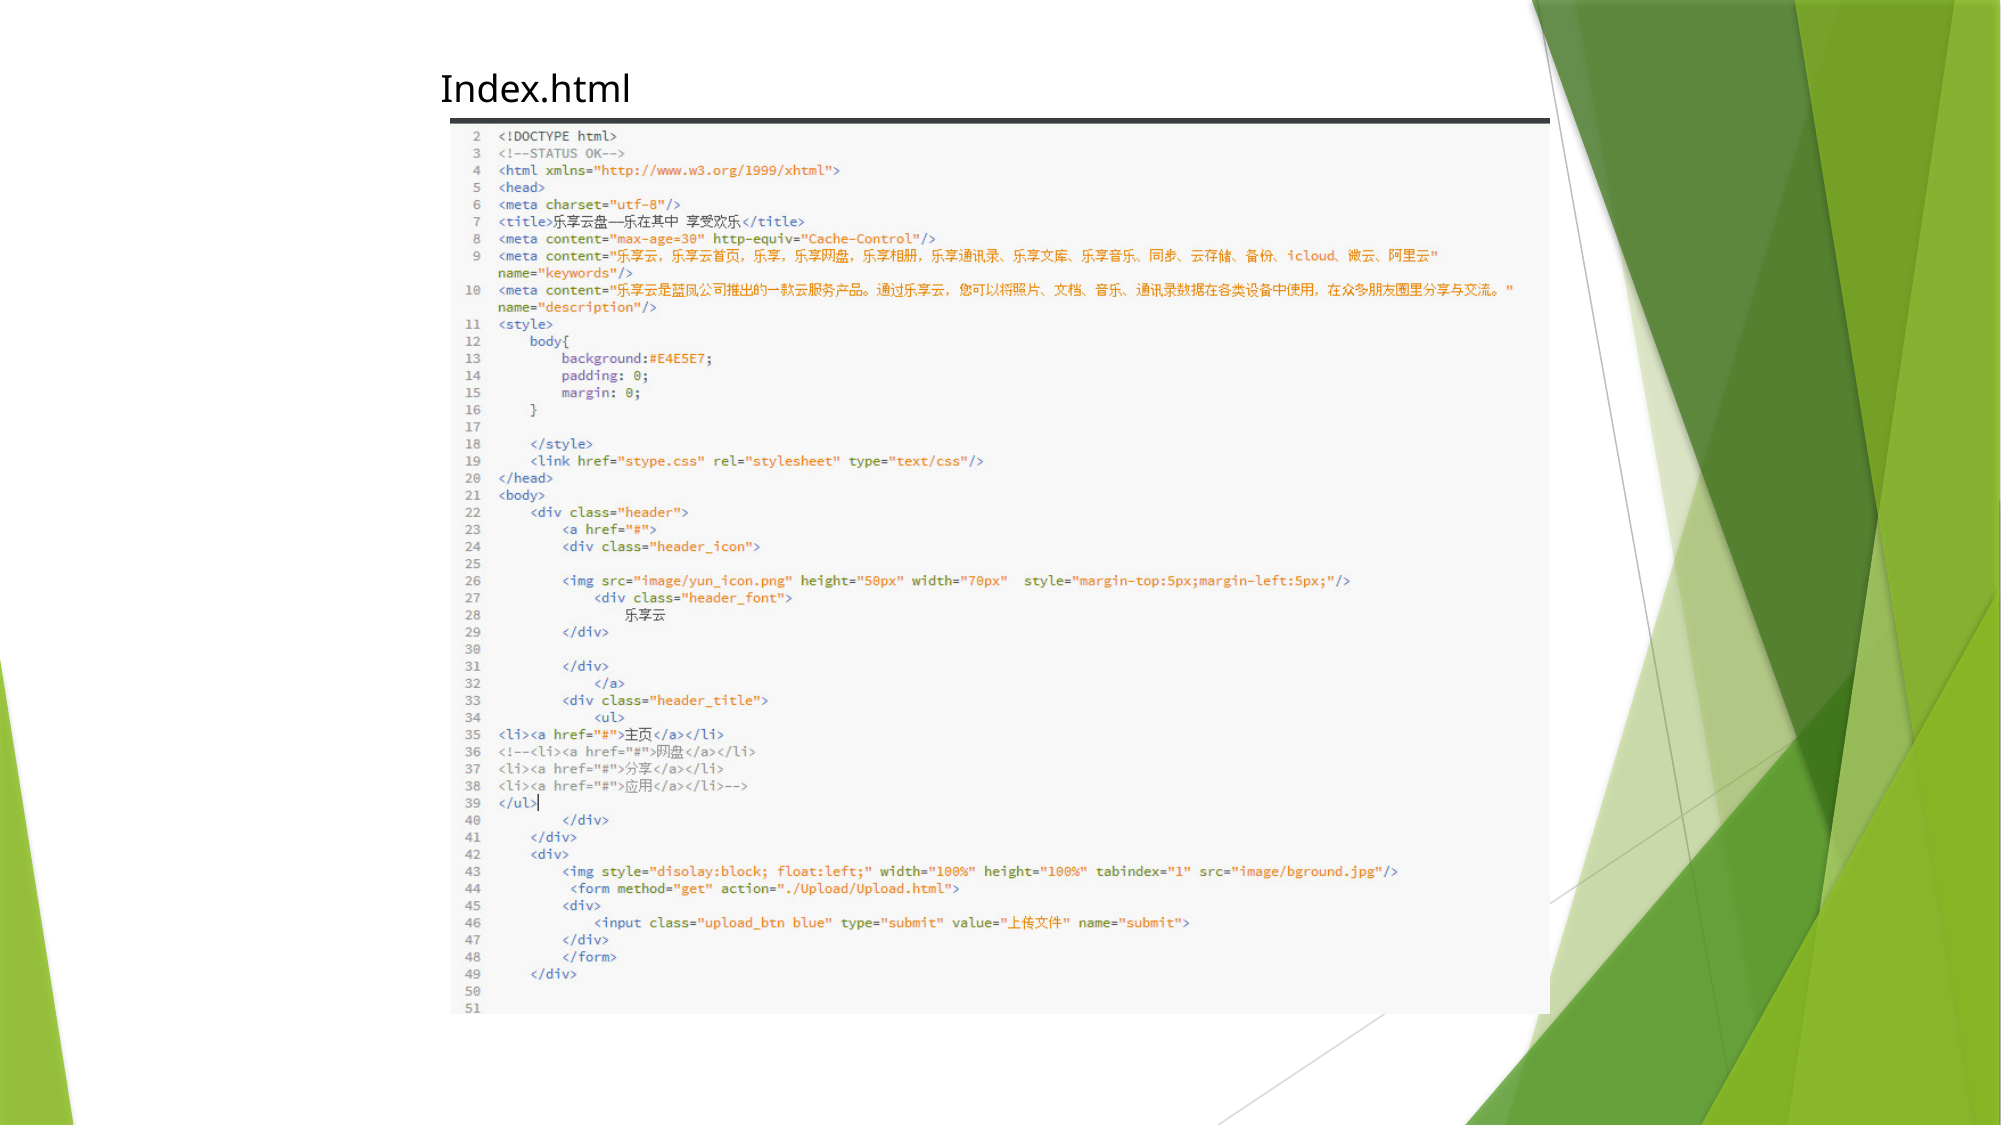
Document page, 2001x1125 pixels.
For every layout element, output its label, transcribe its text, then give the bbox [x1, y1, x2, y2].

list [449, 118, 1551, 1014]
text_box Index.html [425, 58, 875, 118]
